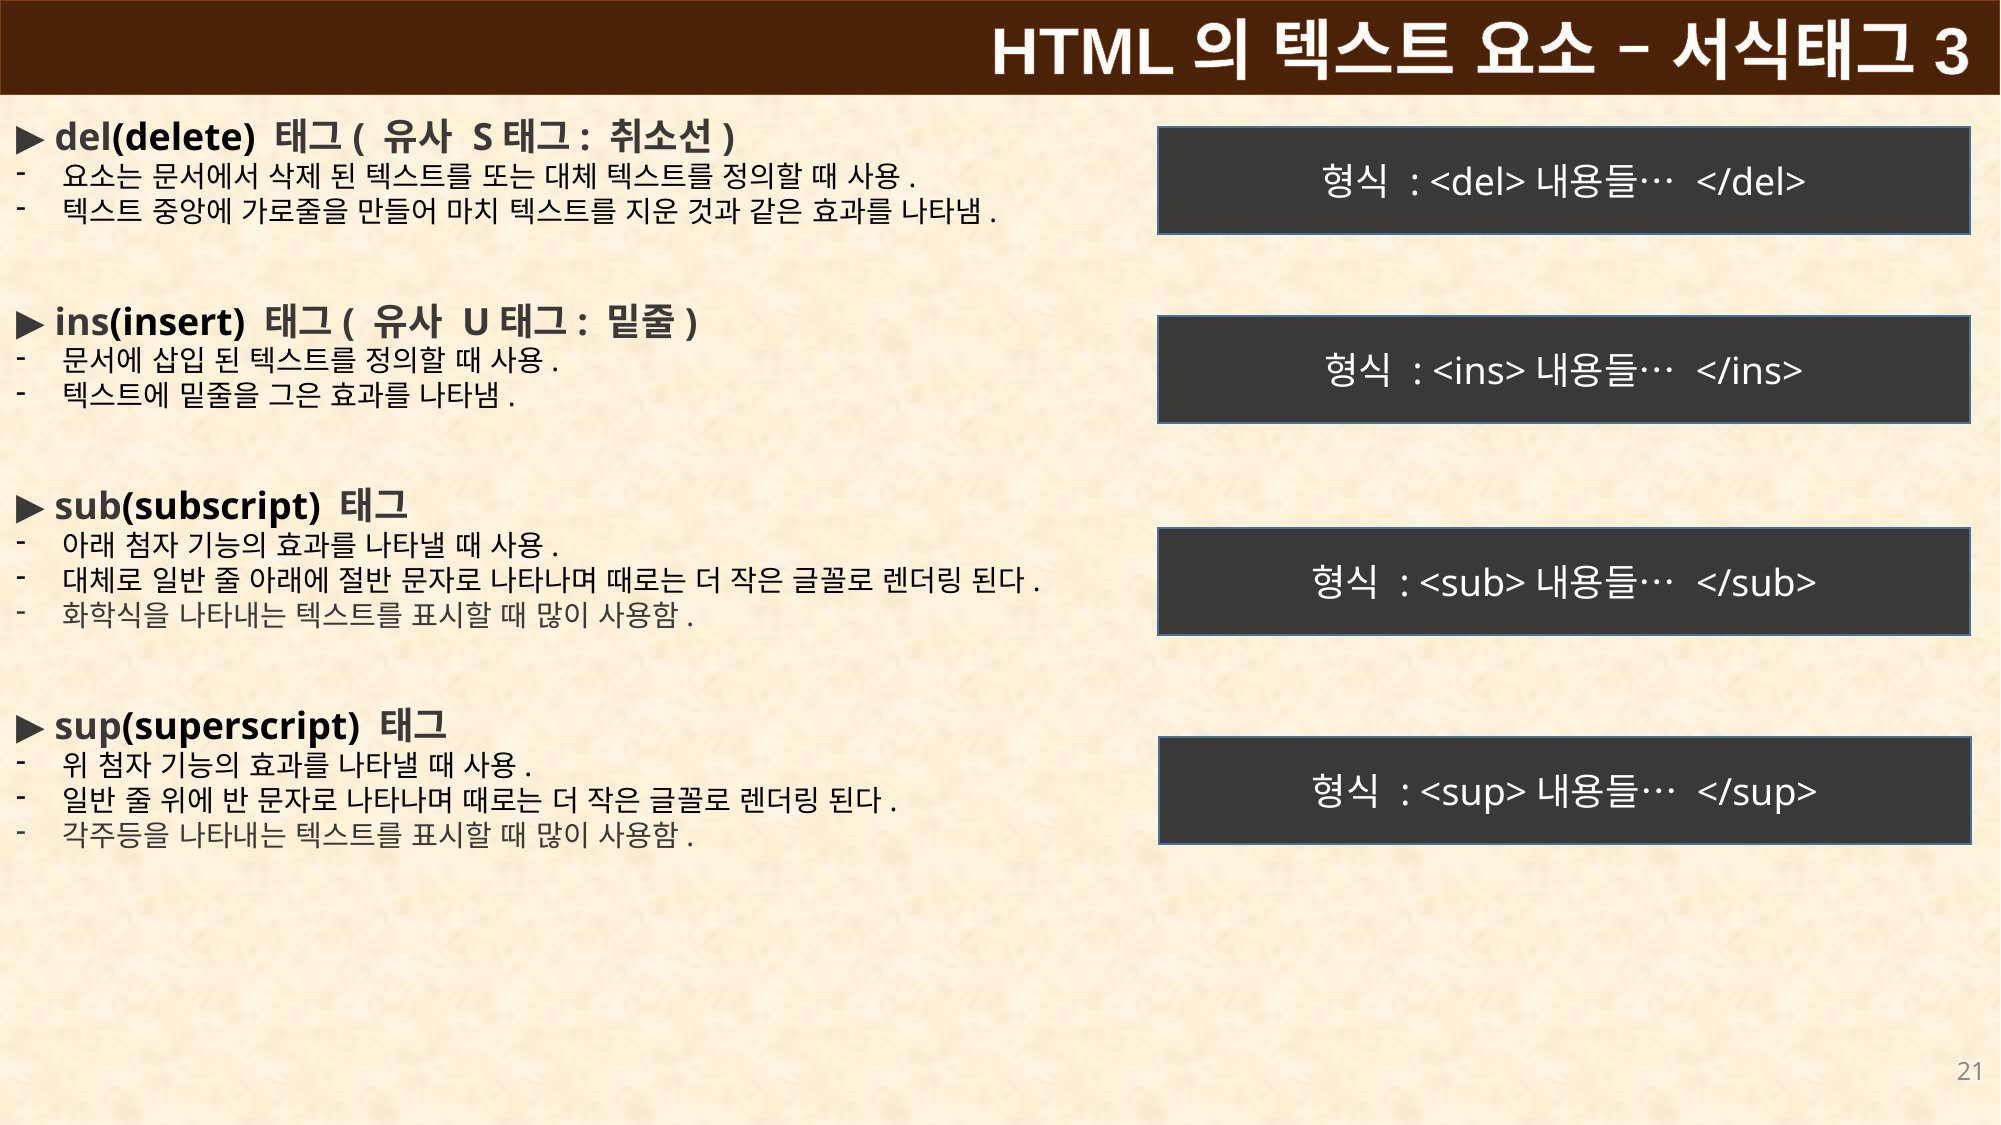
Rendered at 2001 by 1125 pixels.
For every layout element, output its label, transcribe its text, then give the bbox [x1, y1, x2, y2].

text_box ▶ del(delete) 태그( 유사 S태그: 취소선) 요소는 문서에서 삭제 된 텍스트를 또는 대체 텍스트를 정의할 때 사용. 텍스트 중앙에 가로줄을 만들어 마치 텍스트를 지운 것과 같은 효과를 나타냄. ▶ ins(insert) 태그( 유사 U태그: 밑줄) 문서에 삽입 된 텍스트를 정의할 때 사용. 텍스트에 밑줄을 그은 효과를 나타냄. ▶ sub(subscript) 태그 아래 첨자 기능의 효과를 나타낼 때 사용. 대체로 일반 줄 아래에 절반 문자로 나타나며 때로는 더 작은 글꼴로 렌더링 된다. 화학식을 나타내는 텍스트를 표시할 때 많이 사용함. ▶ sup(superscript) 태그 위 첨자 기능의 효과를 나타낼 때 사용. 일반 줄 위에 반 문자로 나타나며 때로는 더 작은 글꼴로 렌더링 된다. 각주등을 나타내는 텍스트를 표시할 때 많이 사용함. [1, 105, 1191, 860]
text_box 형식 : <ins>내용들… </ins> [1191, 315, 1971, 424]
text_box 형식 : <sup>내용들… </sup> [1191, 736, 1972, 845]
text_box 형식 : <sub>내용들… </sub> [1191, 527, 1971, 636]
picture [0, 0, 2001, 1125]
slide_number 21 [1550, 1042, 2000, 1103]
text_box 형식 : <del>내용들… </del> [1191, 126, 1971, 235]
text_box HTML의 텍스트 요소 – 서식태그3 [0, 0, 2000, 95]
